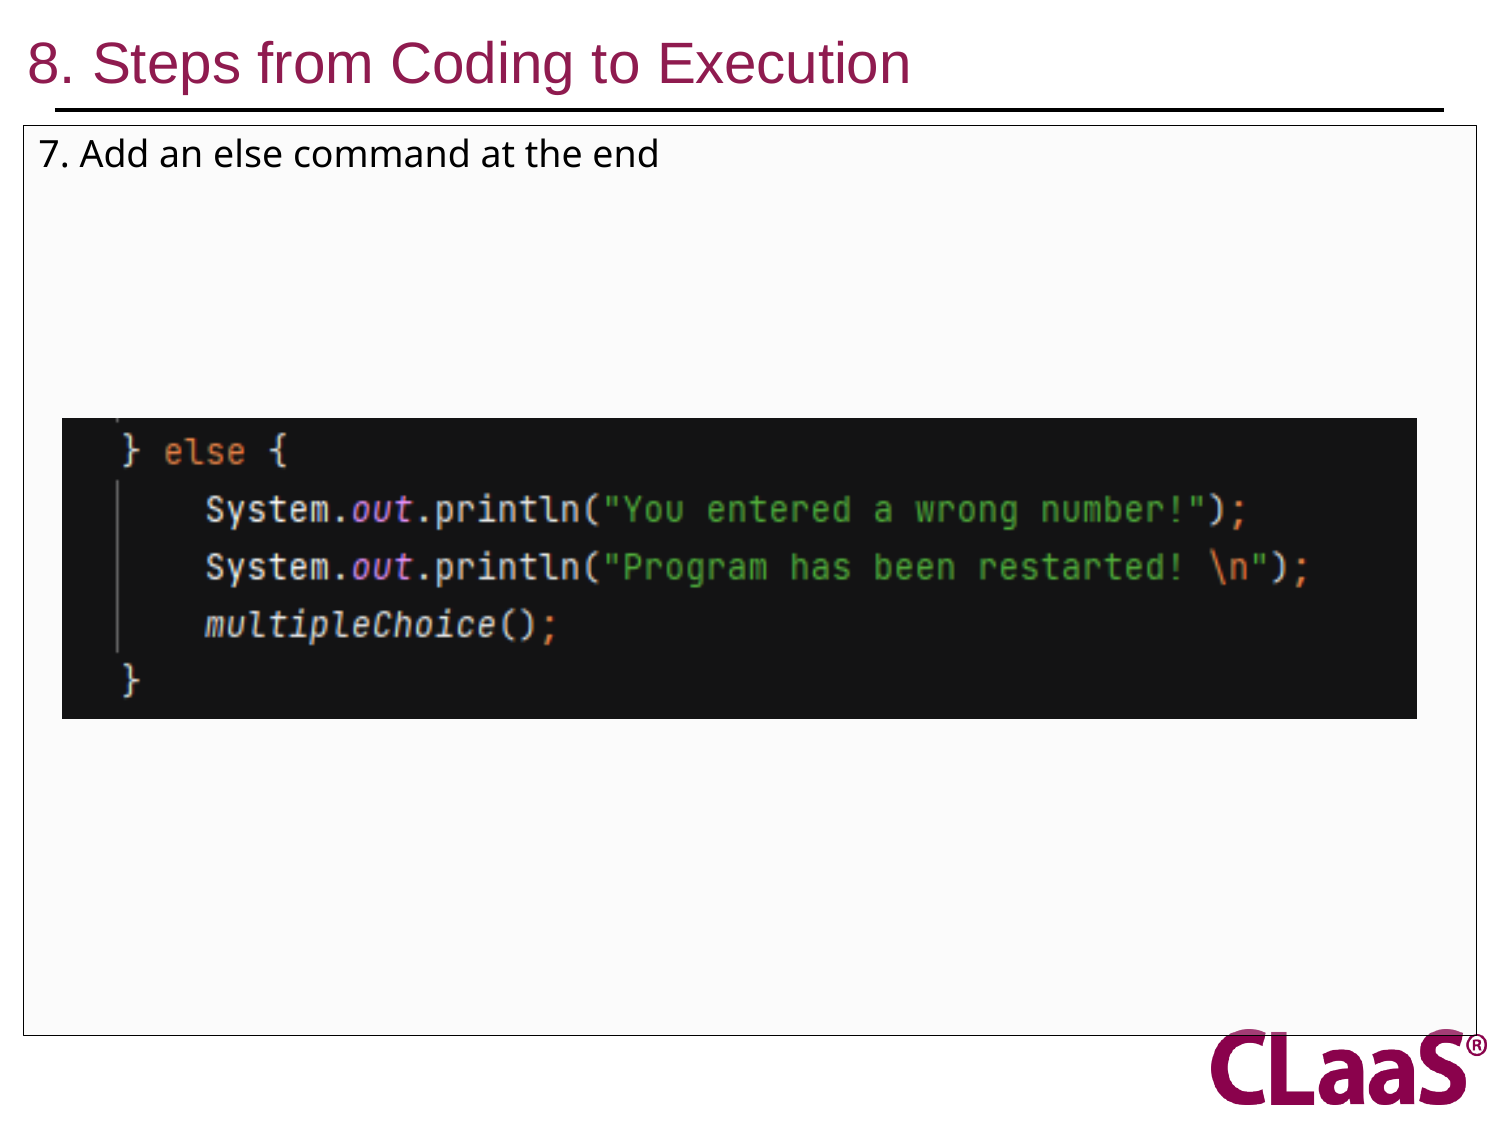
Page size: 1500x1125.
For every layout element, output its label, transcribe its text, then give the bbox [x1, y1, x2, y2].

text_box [22, 124, 1488, 1105]
picture [62, 417, 1418, 719]
title 8. Steps from Coding to Execution [12, 3, 1447, 213]
